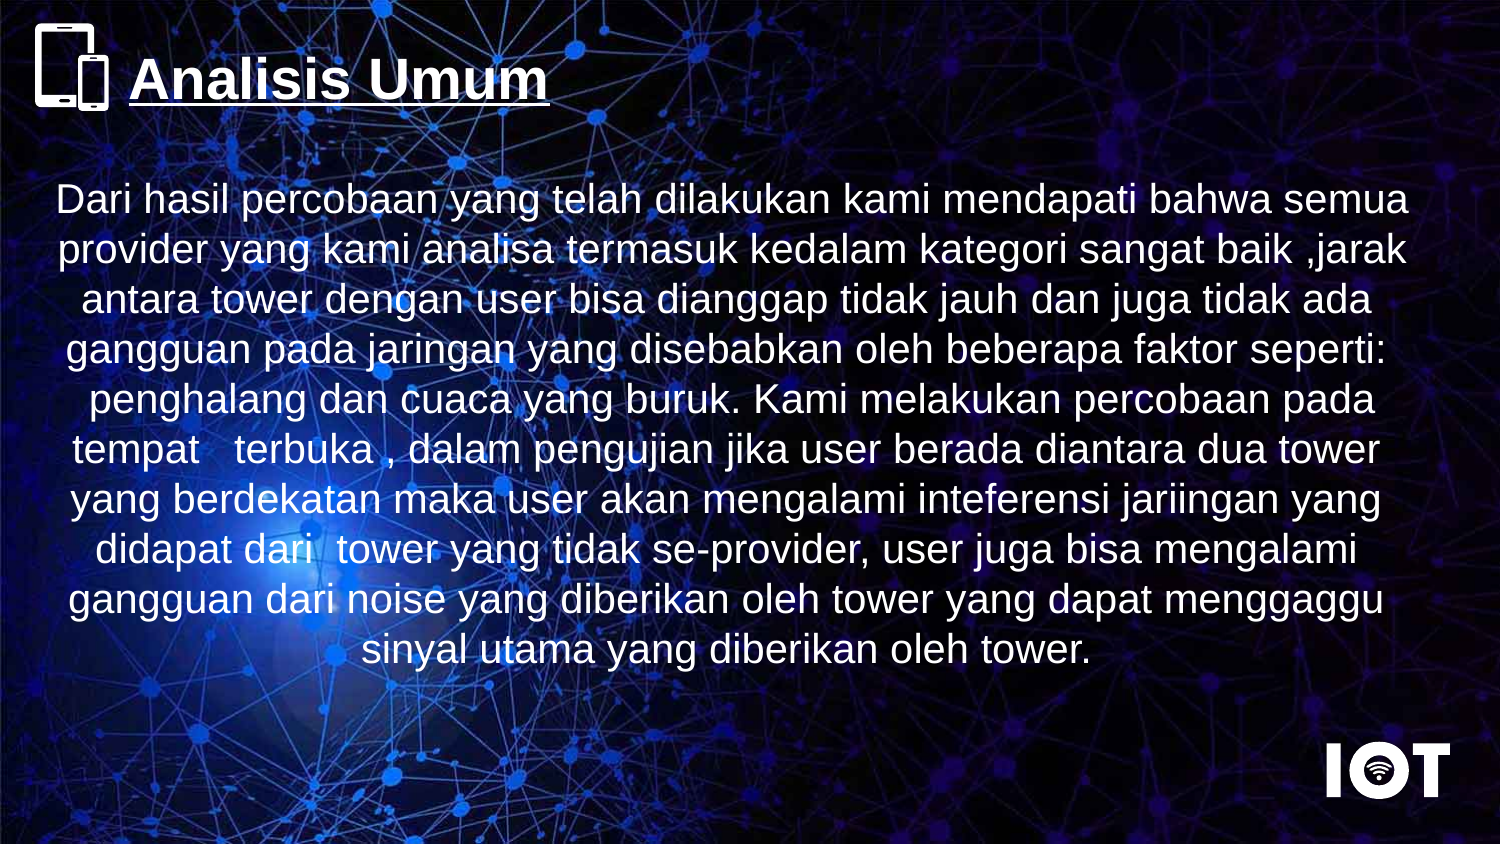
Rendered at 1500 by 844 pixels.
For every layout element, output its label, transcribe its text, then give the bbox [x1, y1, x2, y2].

picture [0, 0, 1500, 844]
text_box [1326, 741, 1451, 800]
text_box Analisis Umum [117, 35, 637, 117]
text_box [33, 21, 111, 114]
text_box Dari hasil percobaan yang telah dilakukan kami mendapati bahwa semua provider yang kami analisa termasuk kedalam kategori sangat baik ,jarak antara tower dengan user bisa dianggap tidak jauh dan juga tidak ada gangguan pada jaringan yang disebabkan oleh beberapa faktor seperti: penghalang dan cuaca yang buruk. Kami melakukan percobaan pada tempat terbuka , dalam pengujian jika user berada diantara dua tower yang berdekatan maka user akan mengalami inteferensi jariingan yang didapat dari tower yang tidak se-provider, user juga bisa mengalami gangguan dari noise yang diberikan oleh tower yang dapat menggaggu sinyal utama yang diberikan oleh tower. [35, 163, 1430, 679]
